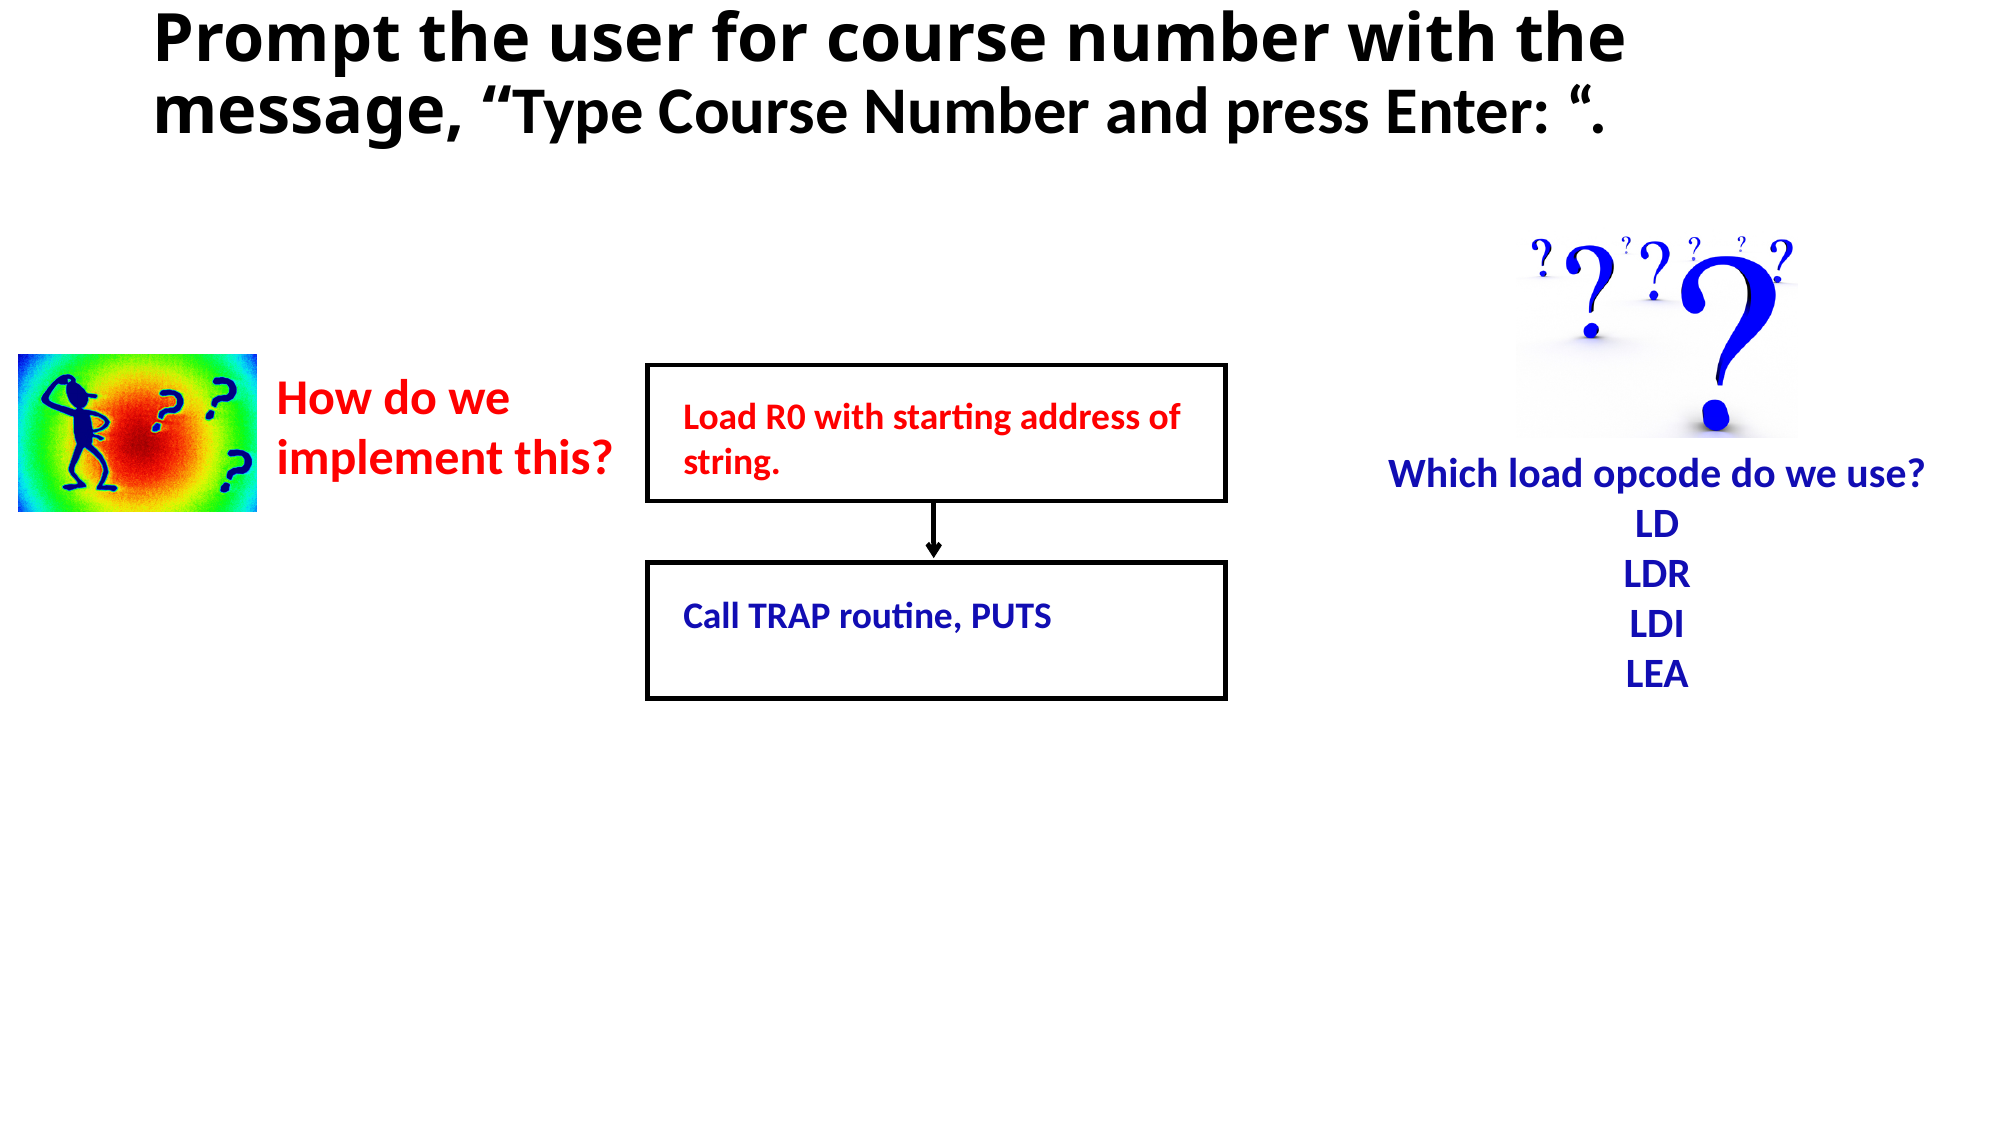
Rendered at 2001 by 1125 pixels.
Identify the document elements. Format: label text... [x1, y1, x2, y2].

text_box [647, 364, 1226, 502]
picture [1516, 226, 1798, 438]
text_box Which load opcode do we use? LD LDR LDI LEA [1357, 438, 1957, 703]
picture [18, 354, 43, 390]
text_box Call TRAP routine, PUTS [668, 583, 1207, 644]
title Prompt the user for course number with the message, “Type Course Number and press Enter: “. [137, 8, 1863, 224]
text_box [647, 561, 1226, 699]
picture [247, 354, 257, 369]
text_box How do we implement this? [261, 357, 643, 493]
picture [18, 495, 27, 512]
picture [18, 354, 257, 512]
text_box Load R0 with starting address of string. [668, 384, 1207, 490]
